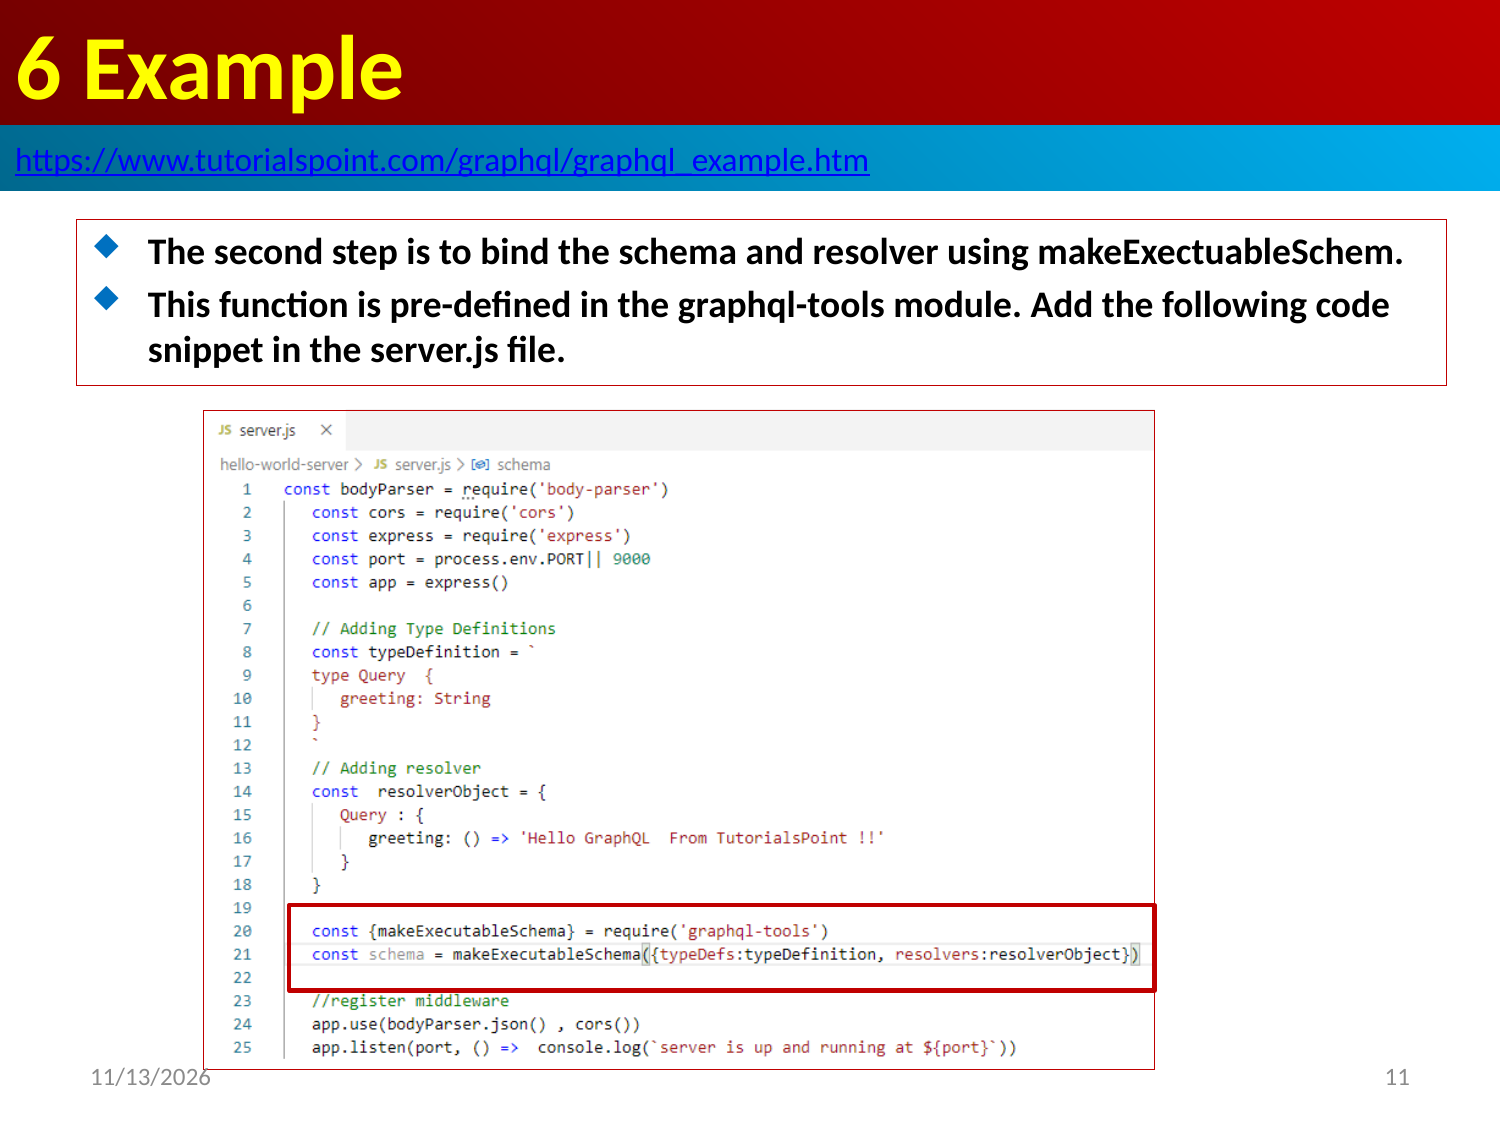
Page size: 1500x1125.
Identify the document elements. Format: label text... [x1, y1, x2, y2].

picture [203, 409, 1155, 1070]
slide_number 11 [1074, 1042, 1425, 1109]
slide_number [75, 1042, 425, 1109]
subtitle The second step is to bind the schema and resolver using makeExectuableSchem. This function is pre-defined in the graphql-tools module. Add the following code snippet in the server.js file. [76, 219, 1447, 386]
title 6 Example [0, 0, 1500, 125]
text_box https://www.tutorialspoint.com/graphql/graphql_example.htm [0, 125, 1500, 191]
